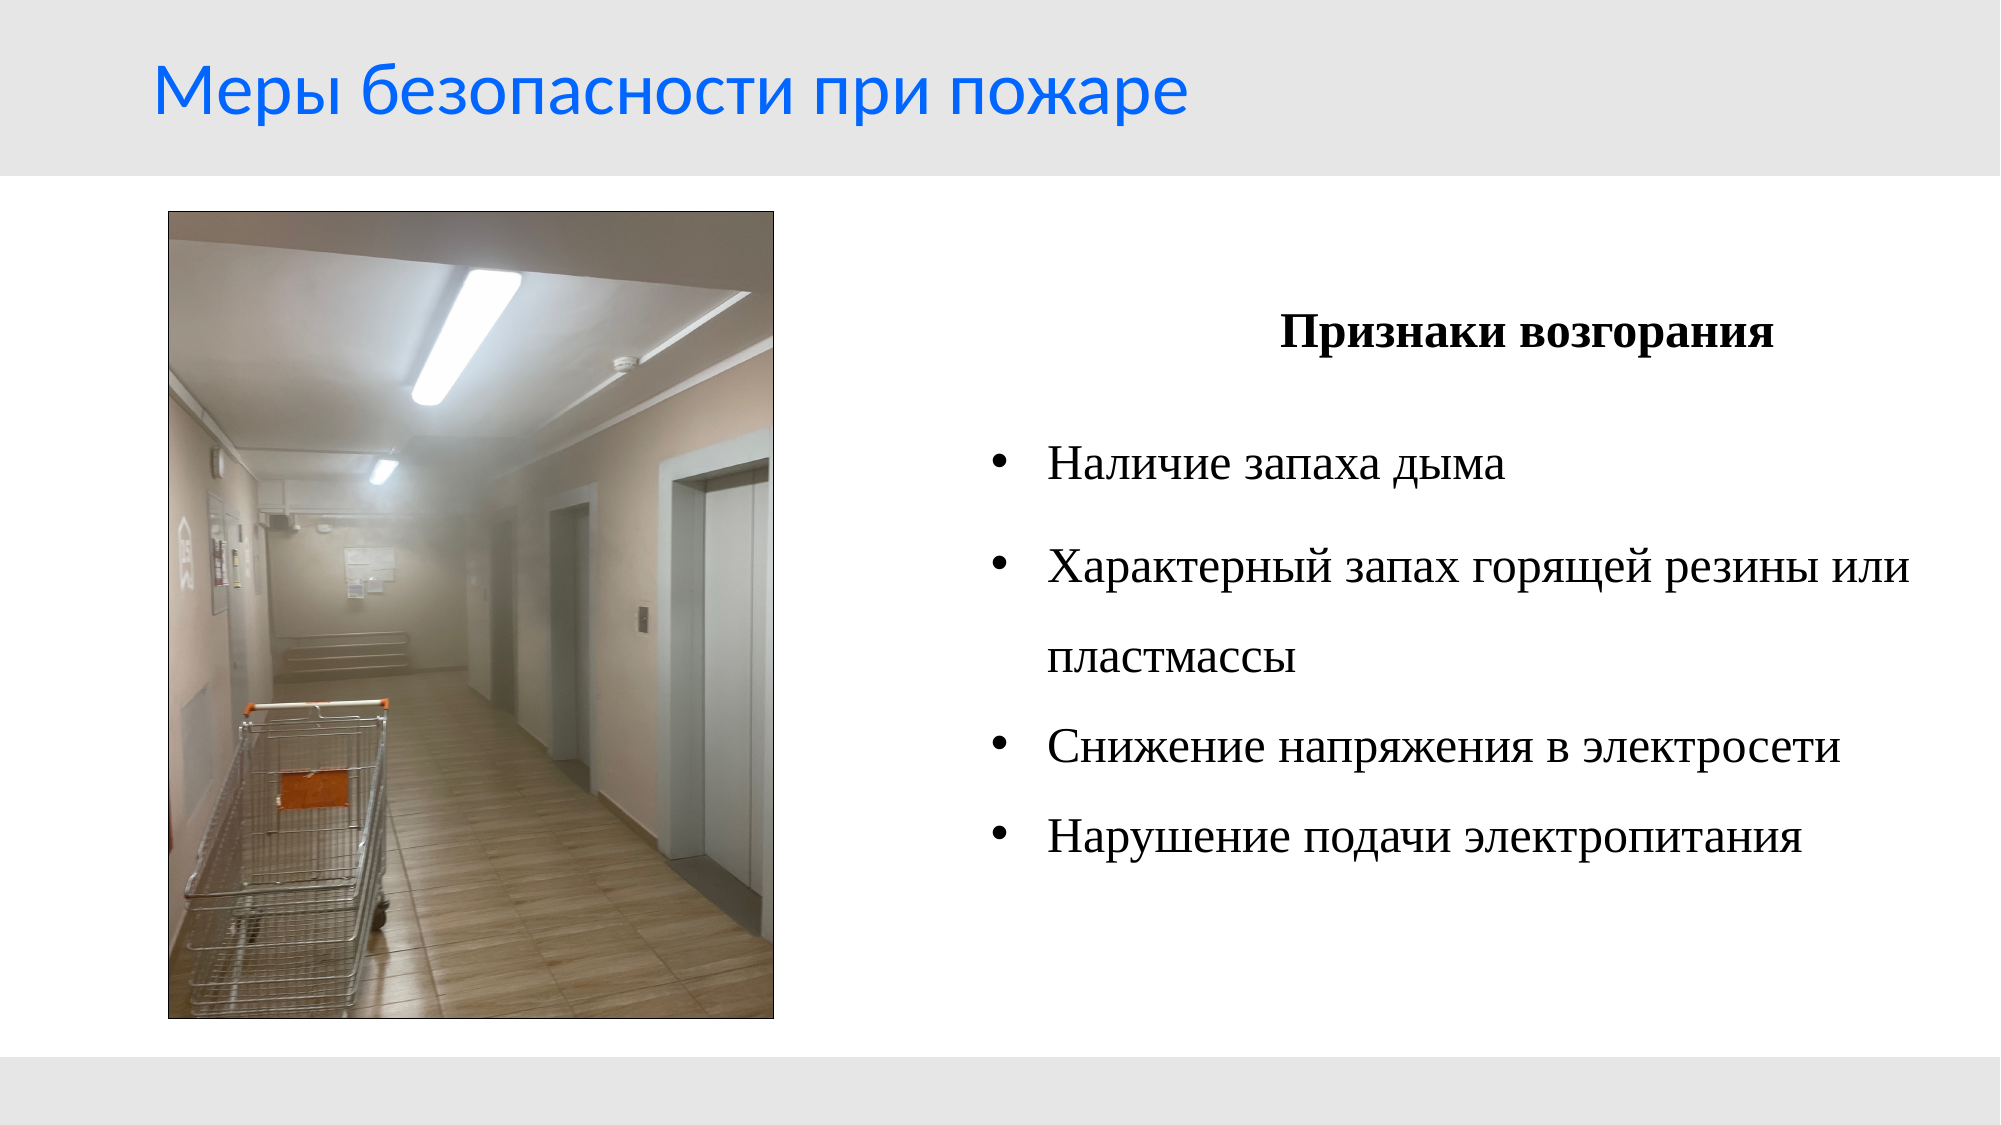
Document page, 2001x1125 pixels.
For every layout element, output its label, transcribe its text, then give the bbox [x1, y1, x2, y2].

text_box [0, 1057, 2000, 1125]
picture [168, 211, 774, 1019]
text_box [0, 0, 2000, 176]
title Меры безопасности при пожаре [137, 3, 1863, 178]
text_box Признаки возгорания Наличие запаха дыма Характерный запах горящей резины или пластмассы Снижение напряжения в электросети Нарушение подачи электропитания [976, 259, 2000, 870]
